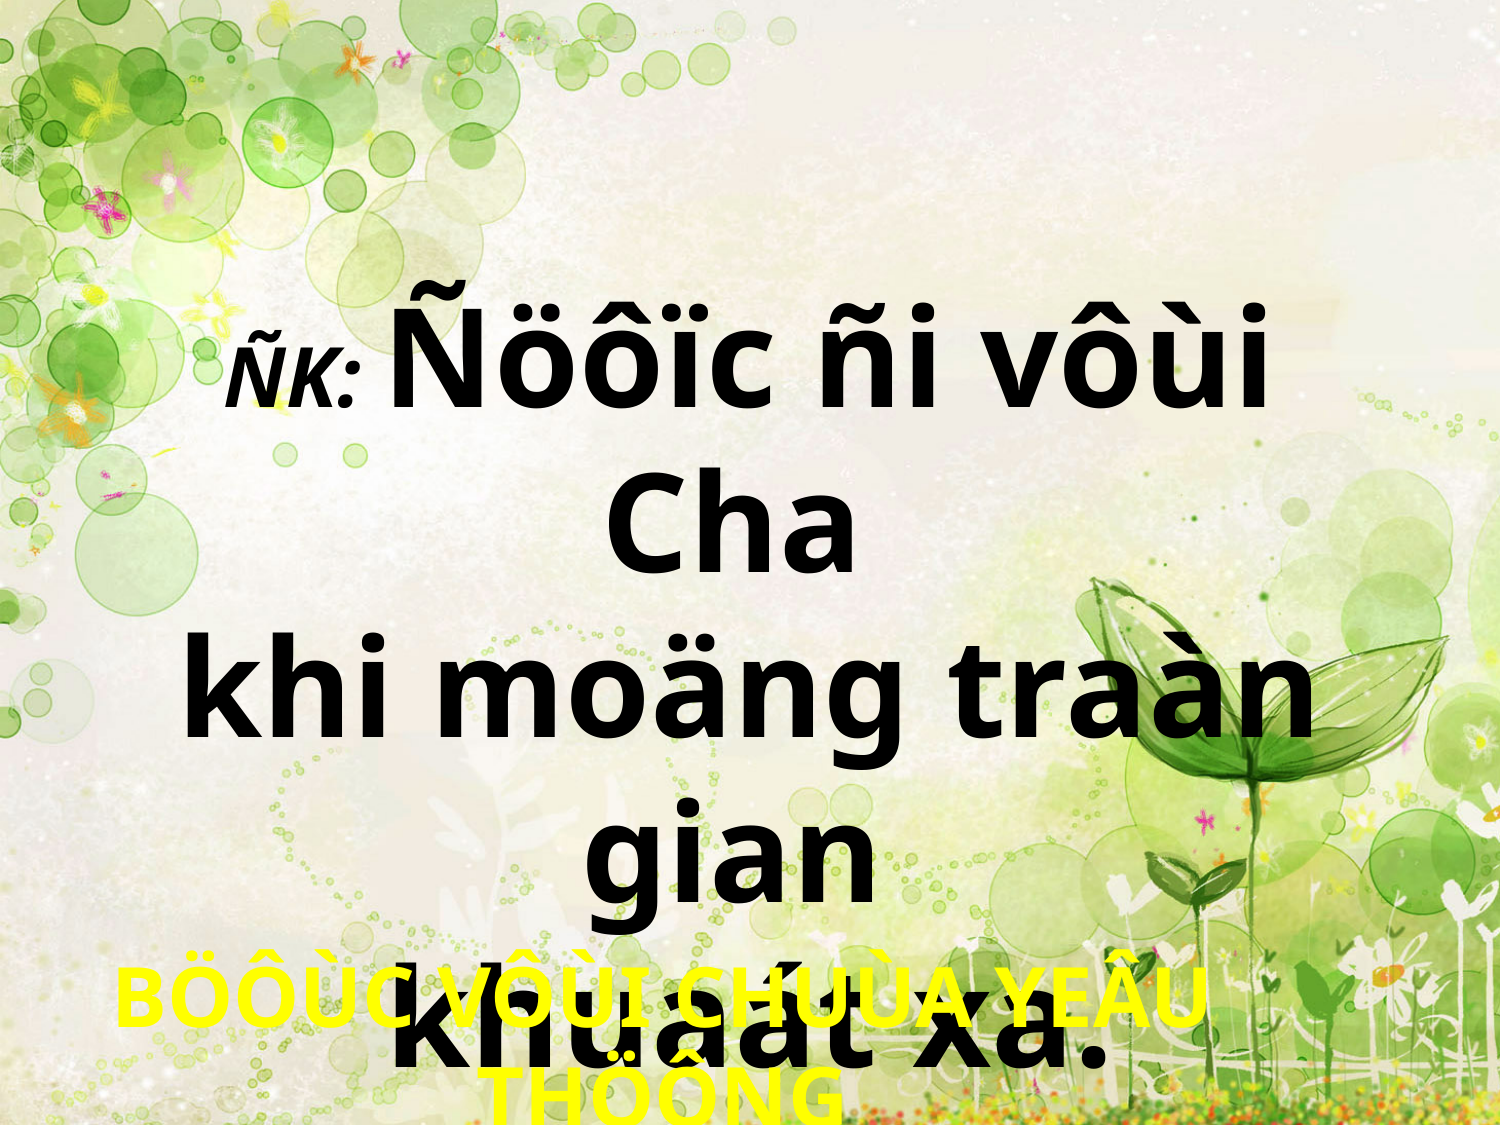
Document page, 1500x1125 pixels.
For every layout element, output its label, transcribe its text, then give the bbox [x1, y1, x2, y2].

picture [0, 0, 1500, 1125]
text_box BÖÔÙC VÔÙI CHUÙA YEÂU THÖÔNG [24, 987, 1300, 1100]
text_box ÑK: Ñöôïc ñi vôùi Cha khi moäng traàn gian khuaát xa. [87, 262, 1413, 1102]
